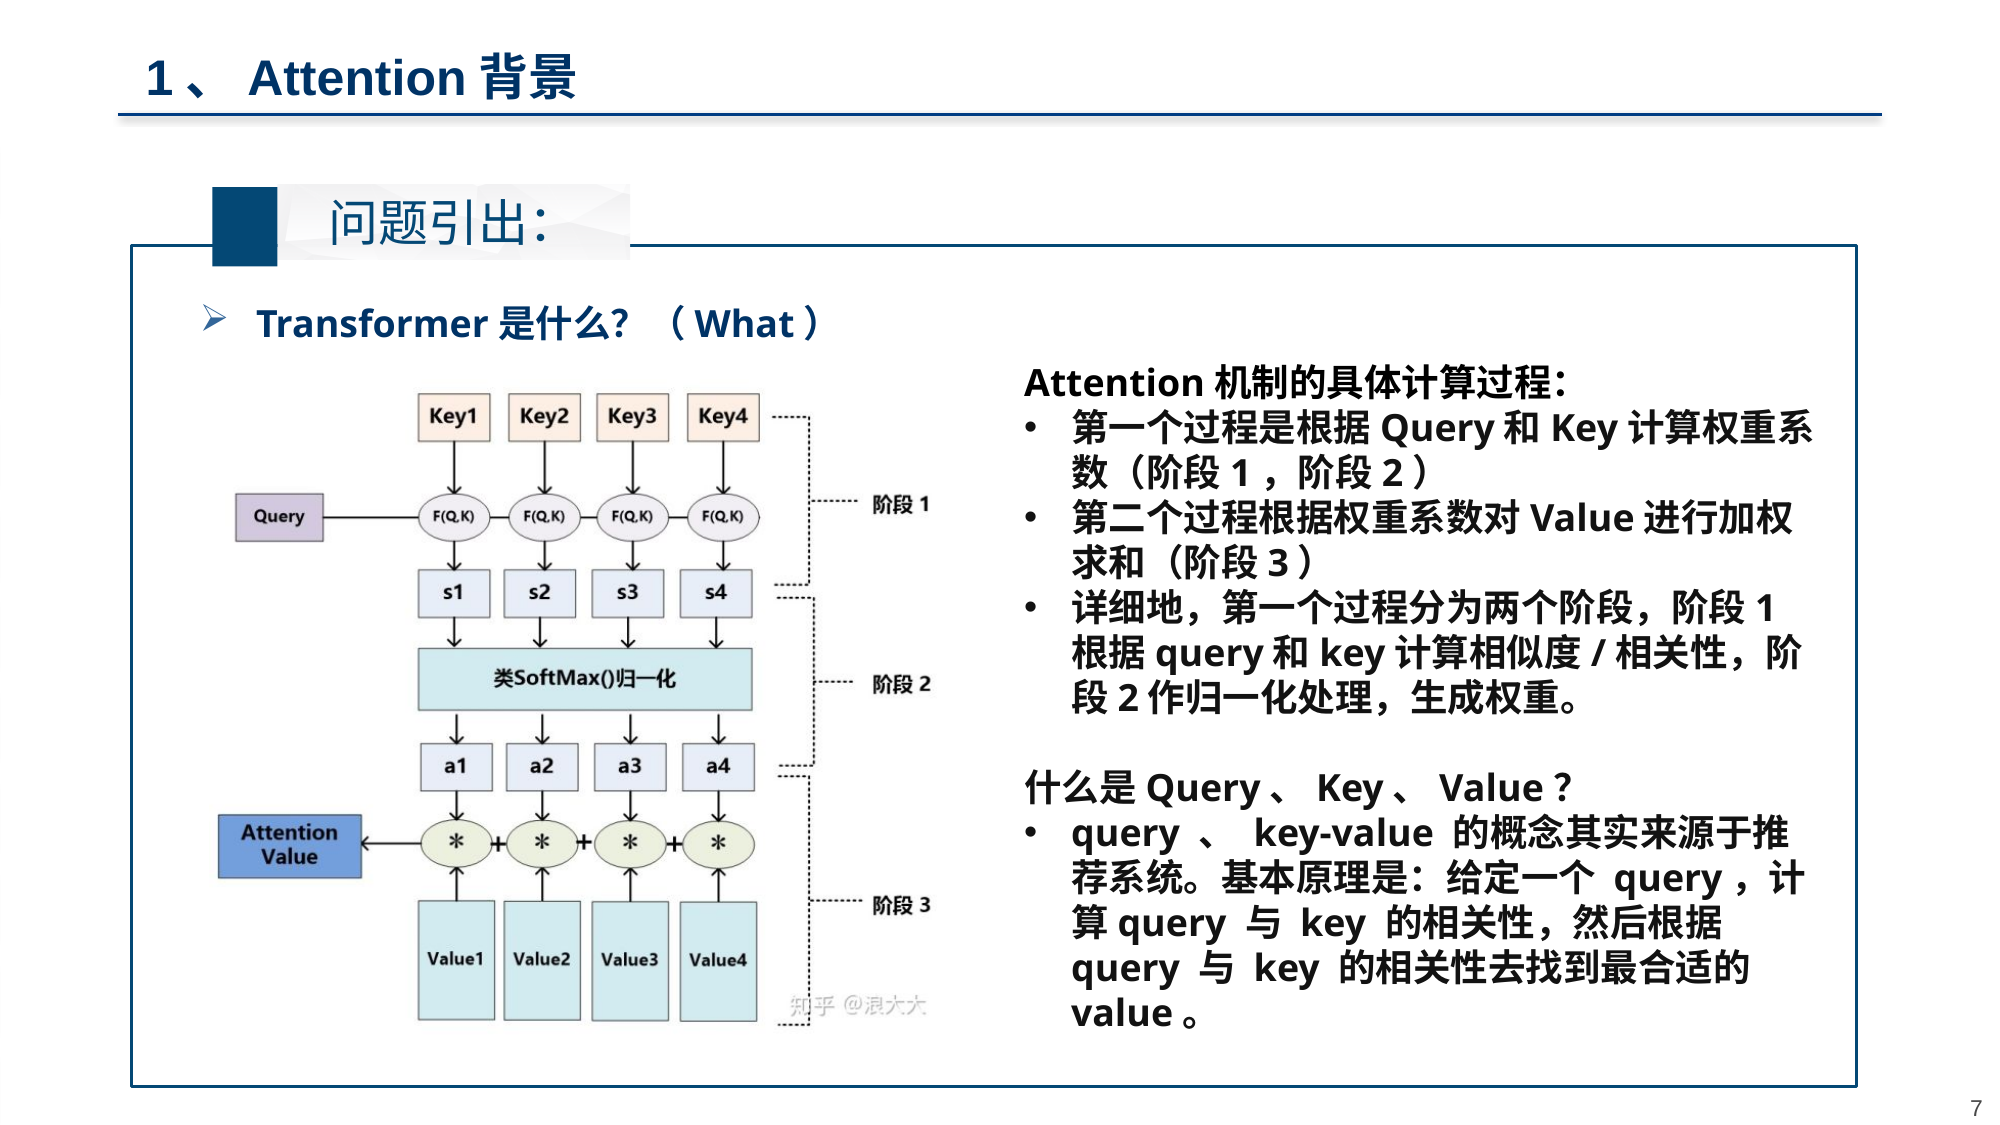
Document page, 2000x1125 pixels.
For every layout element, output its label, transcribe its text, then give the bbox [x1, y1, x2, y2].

text_box 1、Attention背景 [102, 37, 1886, 113]
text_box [131, 184, 1857, 1087]
slide_number 7 [1921, 1086, 1998, 1122]
picture [209, 379, 946, 1035]
